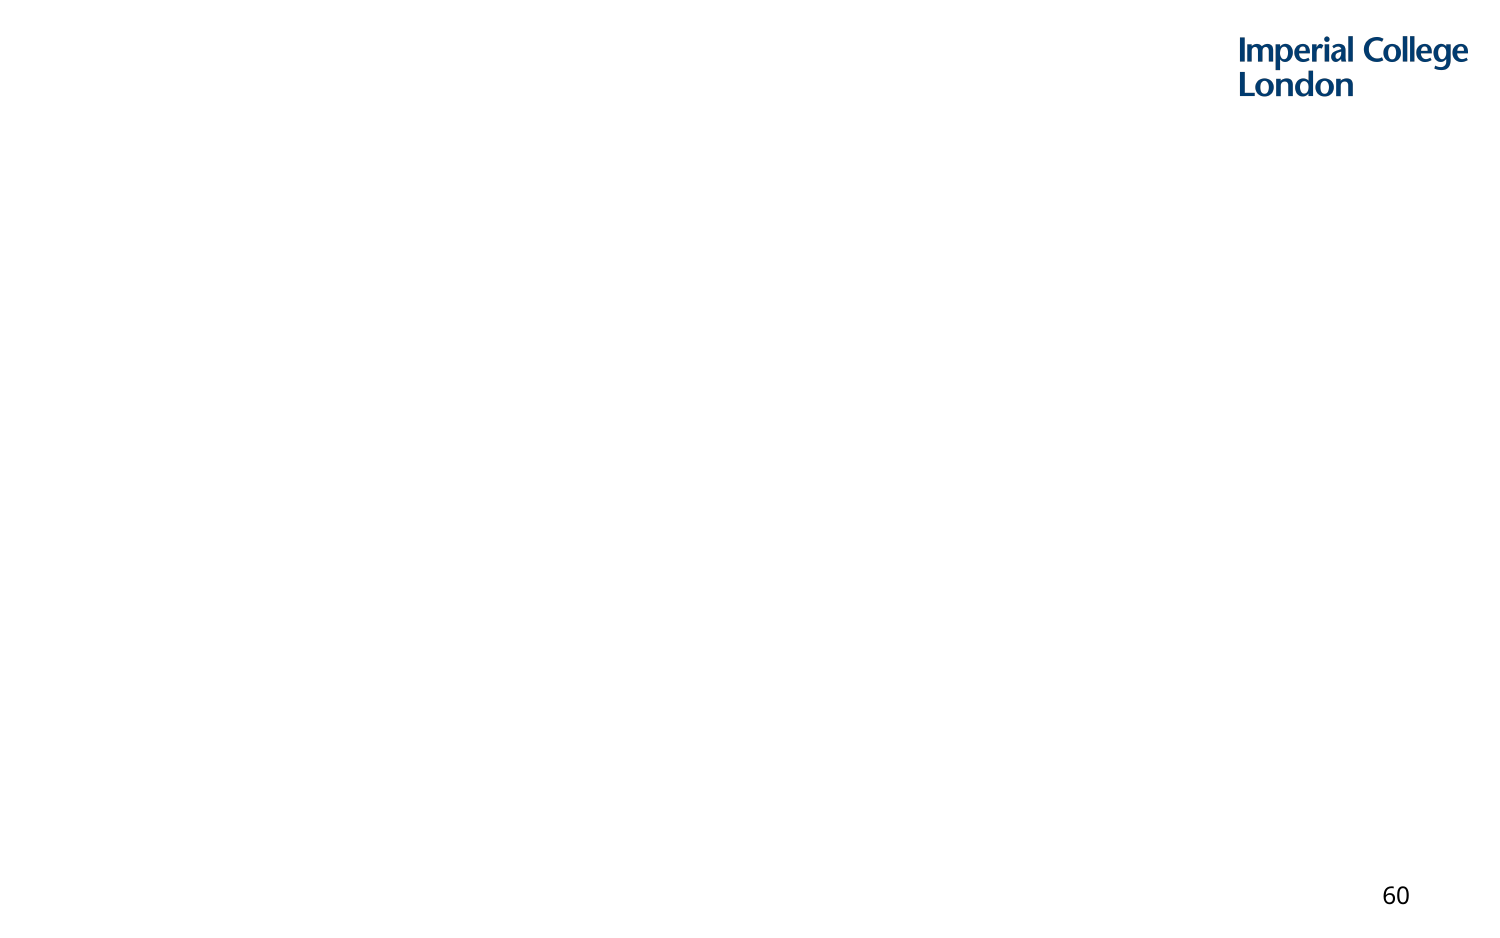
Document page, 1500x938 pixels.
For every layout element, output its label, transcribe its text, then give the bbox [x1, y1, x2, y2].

slide_number 60 [1074, 872, 1426, 920]
picture [1222, 18, 1486, 114]
